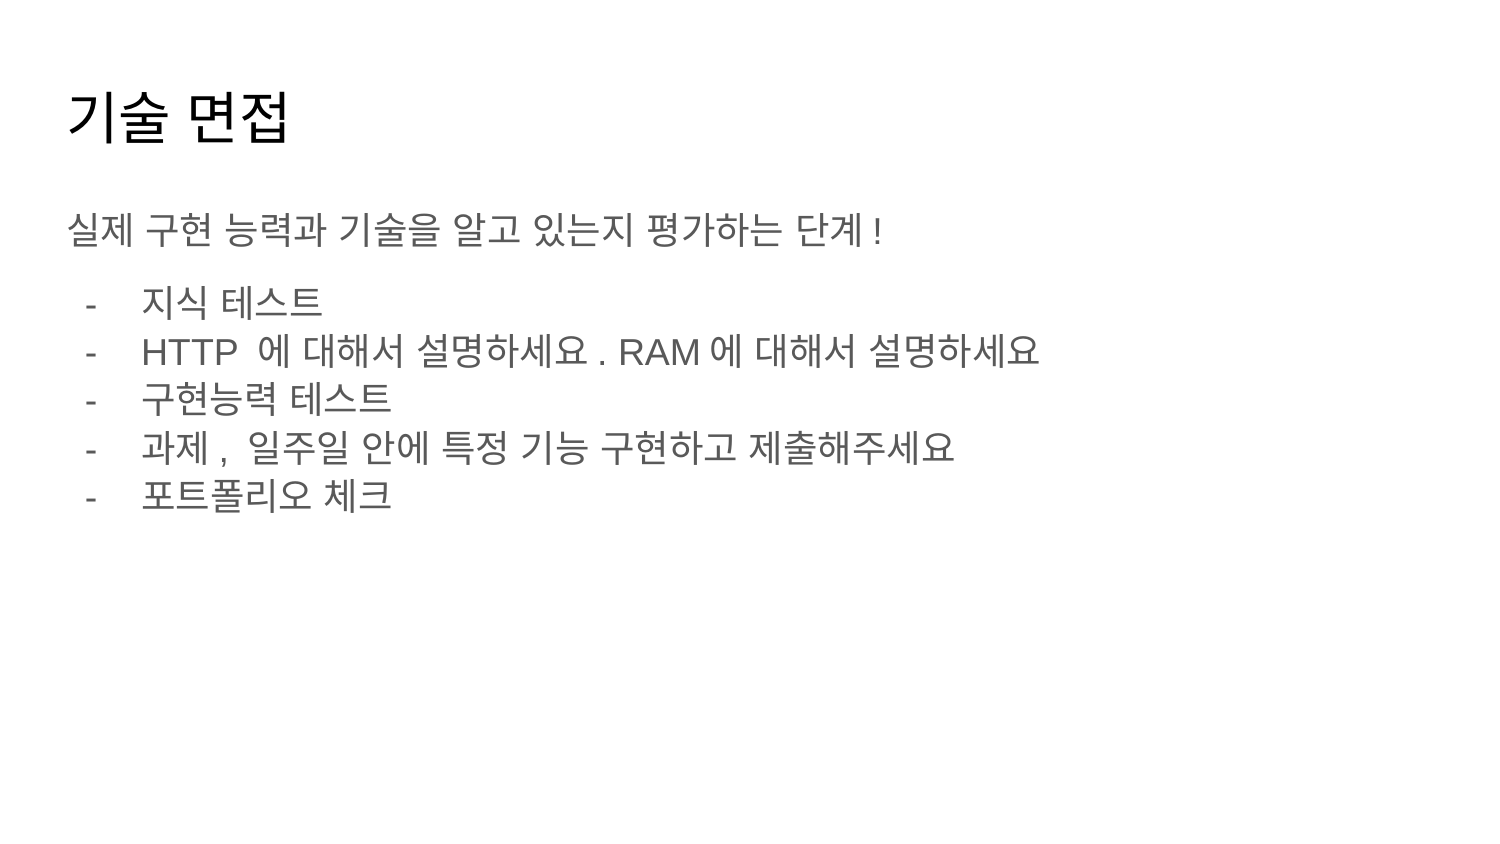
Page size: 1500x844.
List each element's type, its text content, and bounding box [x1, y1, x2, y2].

list 실제 구현 능력과 기술을 알고 있는지 평가하는 단계! 지식 테스트 HTTP 에 대해서 설명하세요. RAM에 대해서 설명하세요 구현능력 테스트 과제, 일주일 안에 특정 기능 구현하고 제출해주세요 포트폴리오 체크 [51, 189, 1449, 750]
title 기술 면접 [51, 72, 1449, 167]
